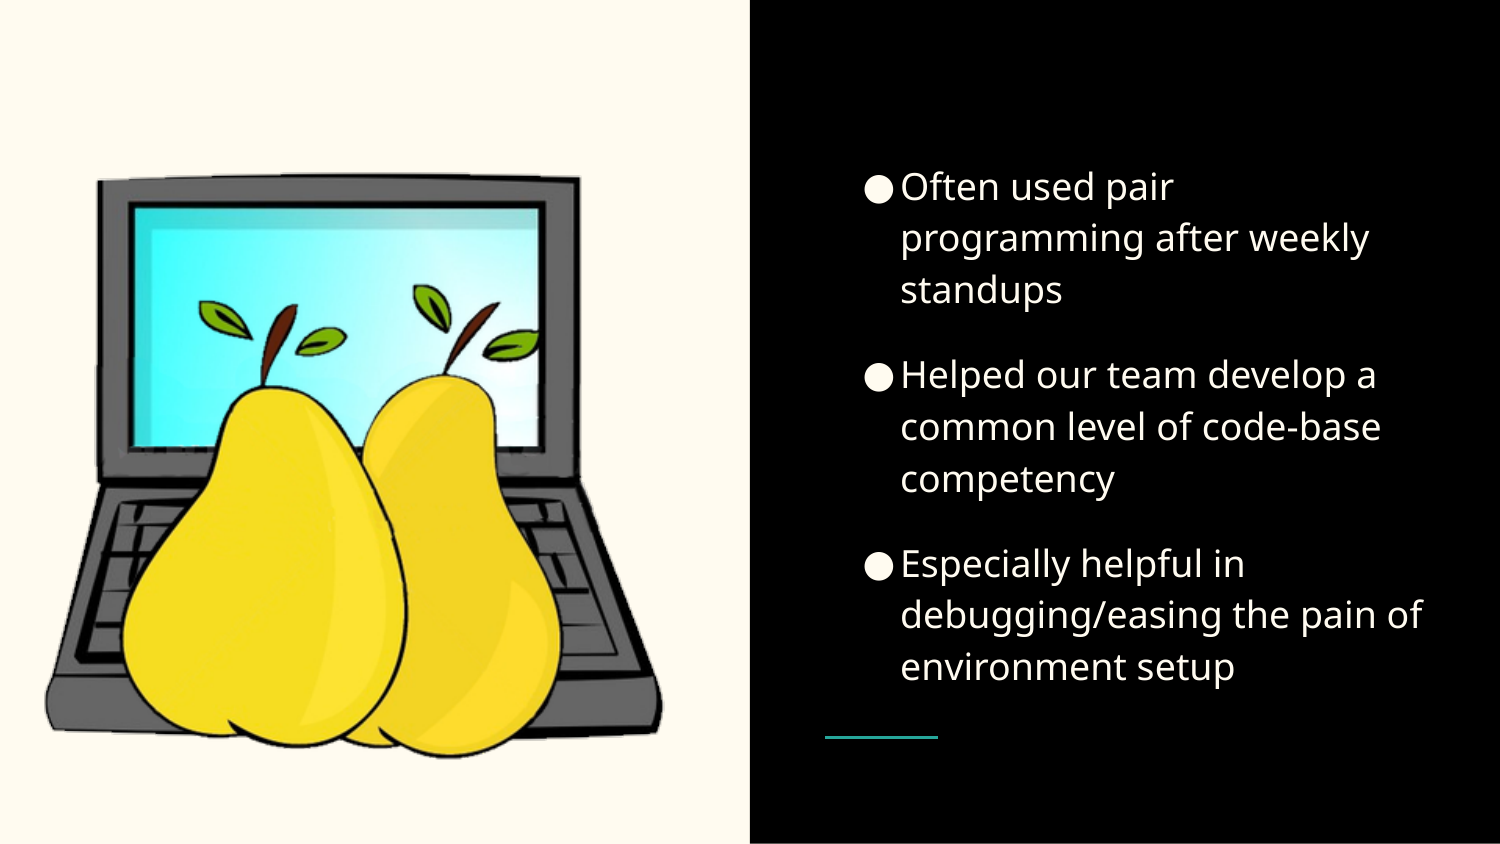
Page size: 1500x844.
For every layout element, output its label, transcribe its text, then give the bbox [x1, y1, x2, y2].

list Often used pair programming after weekly standups Helped our team develop a common level of code-base competency Especially helpful in debugging/easing the pain of environment setup [810, 118, 1440, 725]
picture [40, 143, 666, 770]
